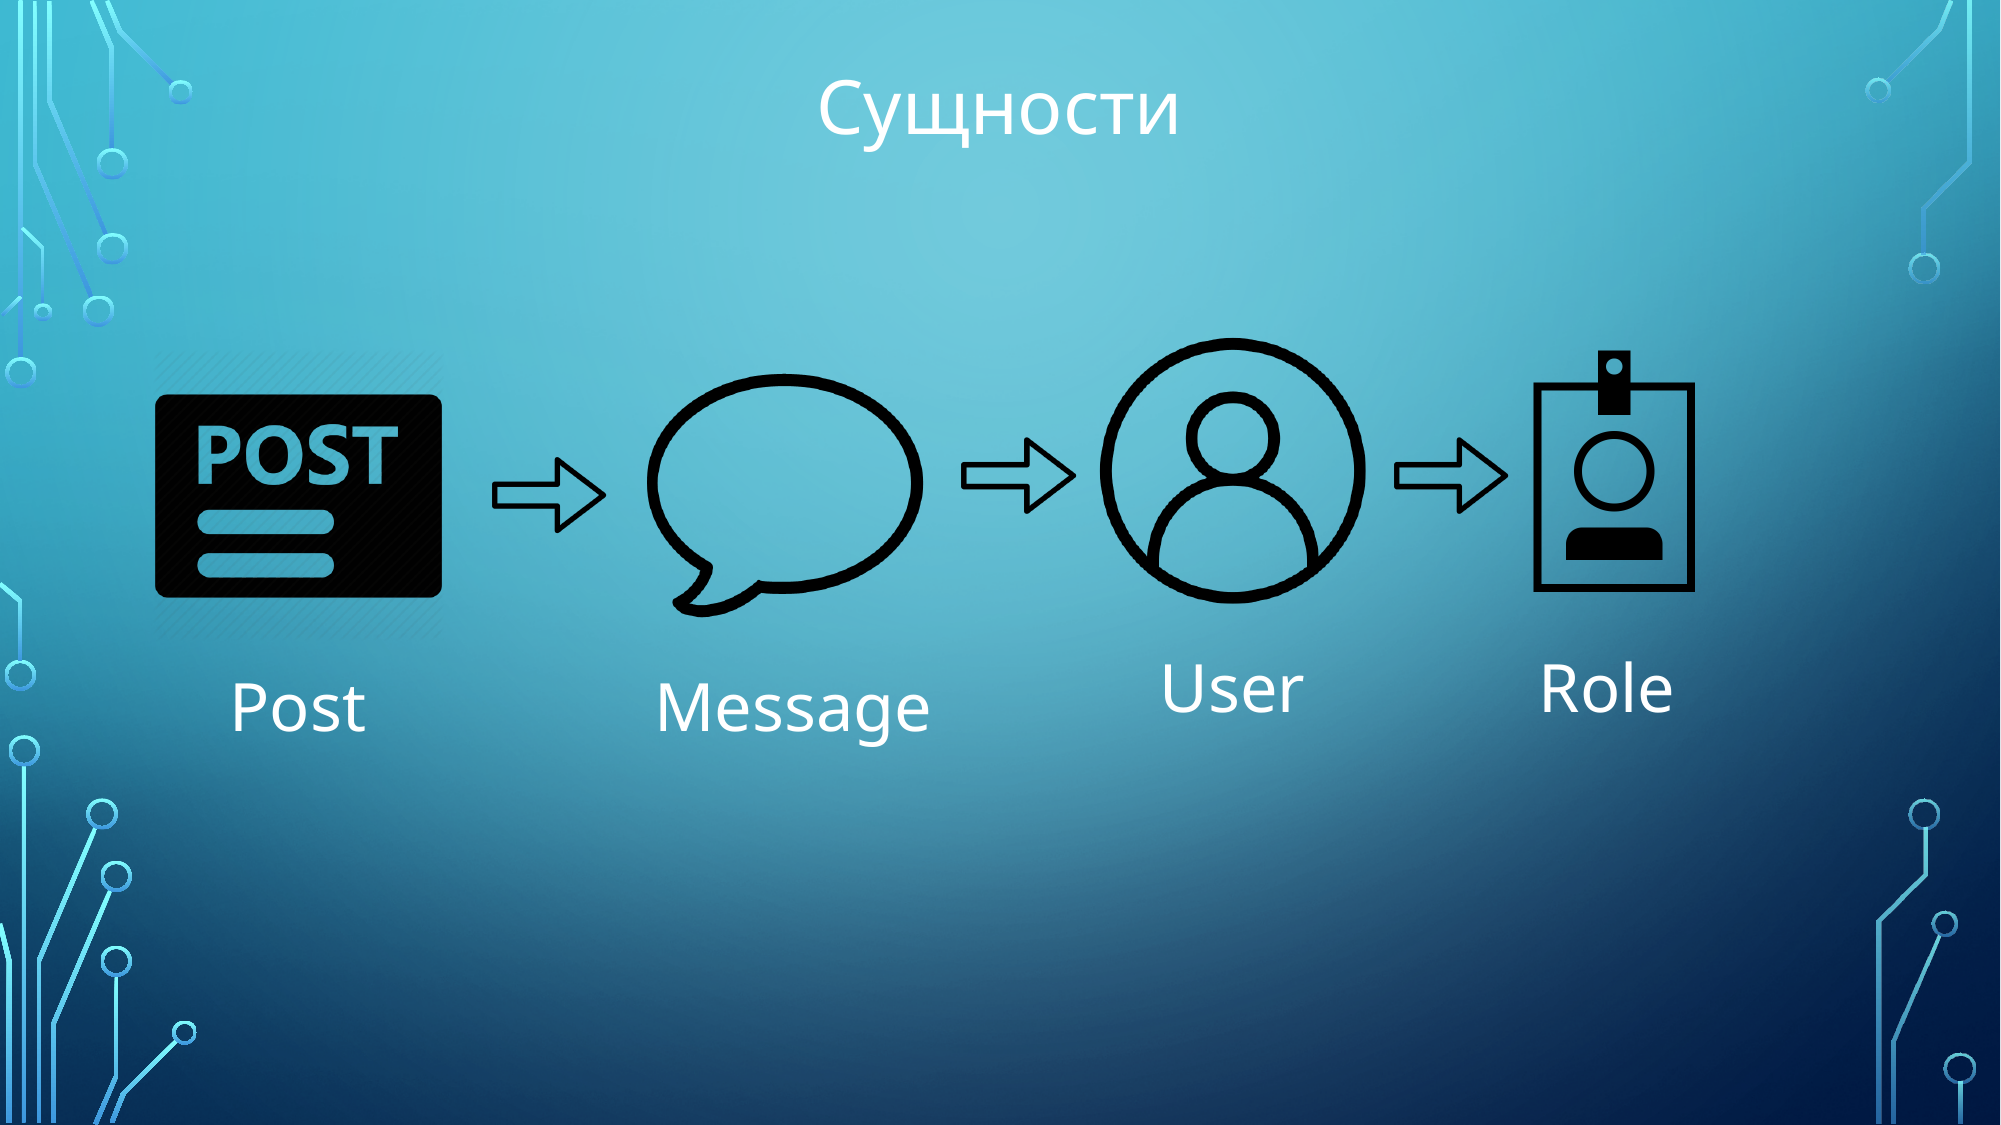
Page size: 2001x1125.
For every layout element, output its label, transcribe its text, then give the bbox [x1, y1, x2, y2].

picture [1382, 341, 1743, 600]
text_box Message [639, 657, 948, 753]
text_box Сущности [801, 52, 1199, 158]
picture [151, 348, 444, 641]
picture [950, 323, 1380, 618]
picture [481, 427, 618, 563]
text_box User [1144, 638, 1321, 734]
picture [637, 348, 930, 641]
text_box Post [214, 657, 382, 753]
text_box Role [1524, 638, 1691, 734]
